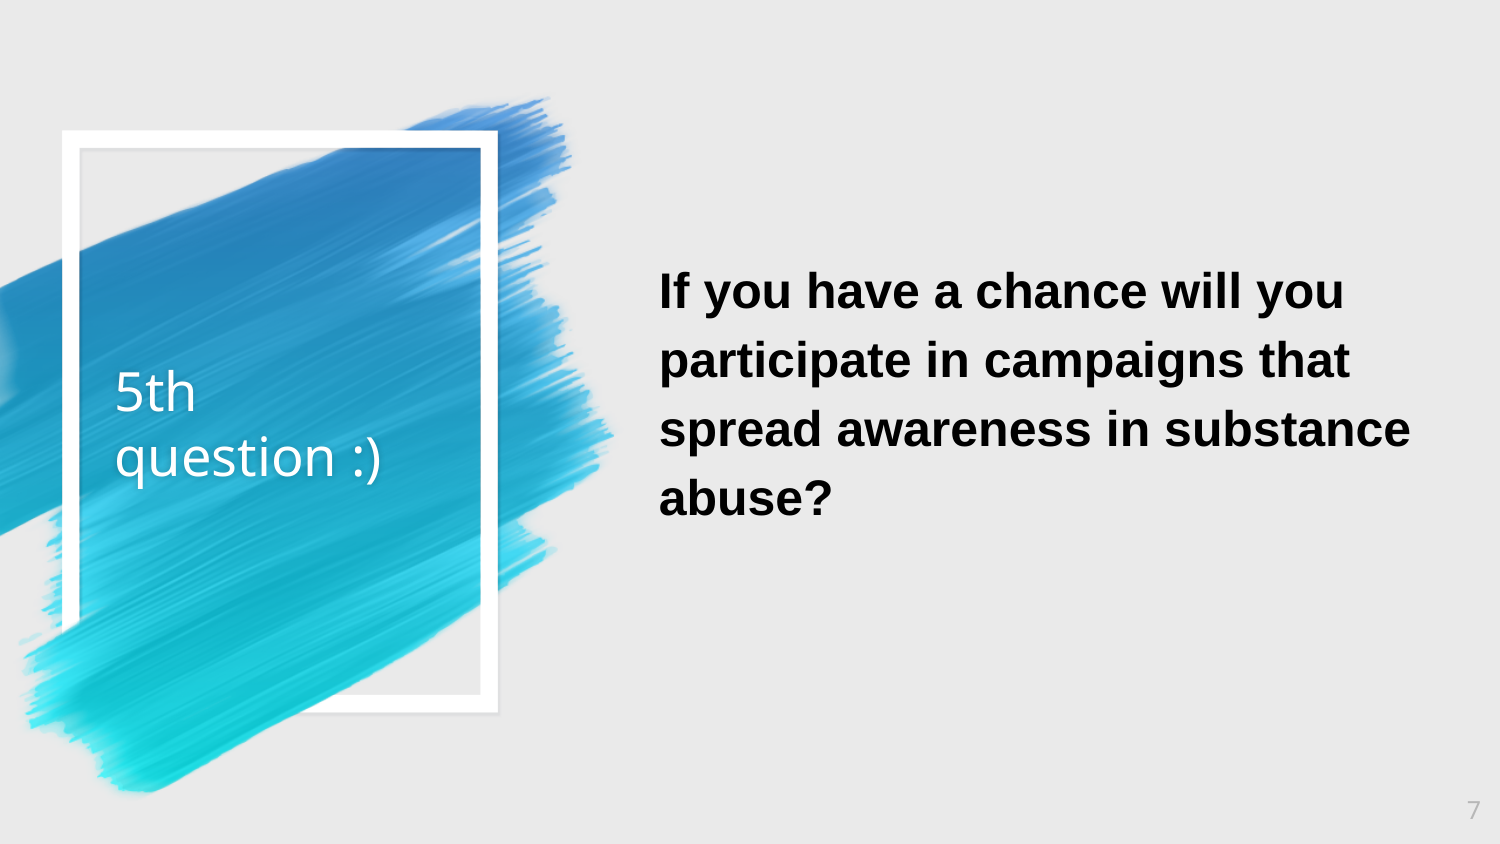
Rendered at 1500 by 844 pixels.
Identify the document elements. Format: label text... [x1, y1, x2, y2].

slide_number 7 [1391, 779, 1482, 844]
list If you have a chance will you participate in campaigns that spread awareness in substance abuse? [659, 130, 1482, 713]
picture [0, 0, 1500, 844]
title 5th question :) [114, 149, 447, 696]
